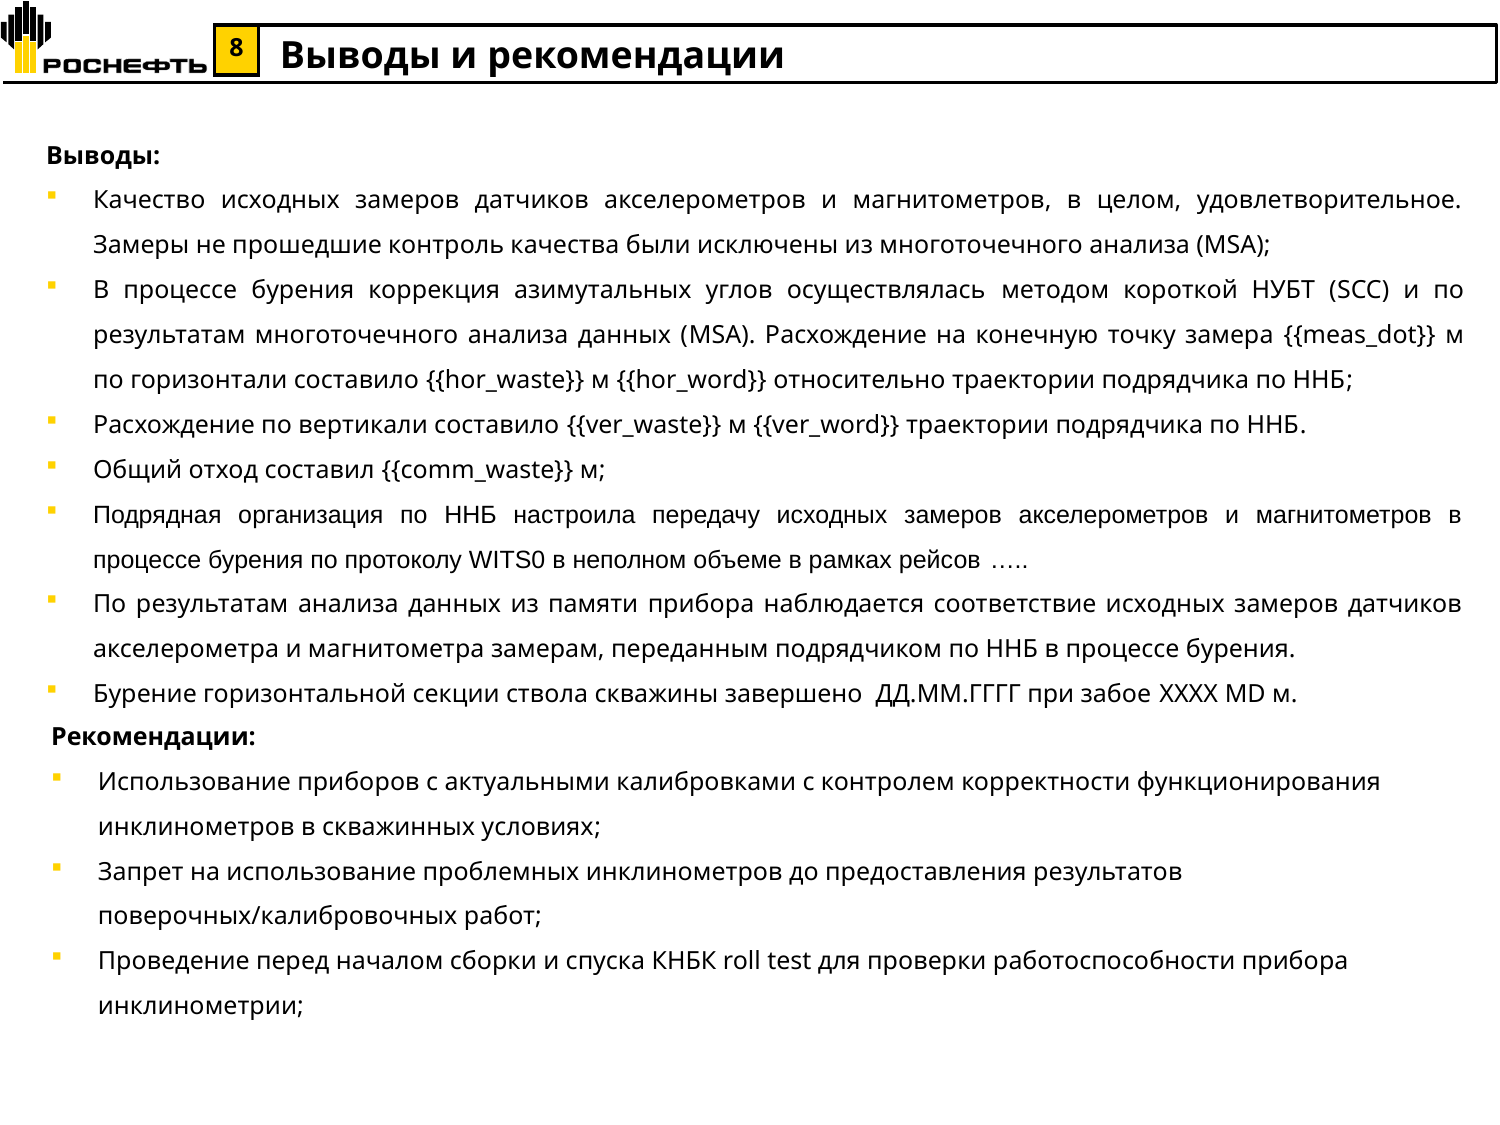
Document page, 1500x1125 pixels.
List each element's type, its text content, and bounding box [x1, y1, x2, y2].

text_box Выводы: Качество исходных замеров датчиков акселерометров и магнитометров, в целом, удовлетворительное. Замеры не прошедшие контроль качества были исключены из многоточечного анализа (MSA); В процессе бурения коррекция азимутальных углов осуществлялась методом короткой НУБТ (SCC) и по результатам многоточечного анализа данных (MSA). Расхождение на конечную точку замера {{meas_dot}} м по горизонтали составило {{hor_waste}} м {{hor_word}} относительно траектории подрядчика по ННБ; Расхождение по вертикали составило {{ver_waste}} м {{ver_word}} траектории подрядчика по ННБ. Общий отход составил {{comm_waste}} м; Подрядная организация по ННБ настроила передачу исходных замеров акселерометров и магнитометров в процессе бурения по протоколу WITS0 в неполном объеме в рамках рейсов ….. По результатам анализа данных из памяти прибора наблюдается соответствие исходных замеров датчиков акселерометра и магнитометра замерам, переданным подрядчиком по ННБ в процессе бурения. Бурение горизонтальной секции ствола скважины завершено ДД.ММ.ГГГГ при забое XXXX MD м. [31, 131, 1479, 716]
text_box Выводы и рекомендации [265, 29, 1493, 79]
text_box Рекомендации: Использование приборов с актуальными калибровками с контролем корректности функционирования инклинометров в скважинных условиях; Запрет на использование проблемных инклинометров до предоставления результатов поверочных/калибровочных работ; Проведение перед началом сборки и спуска КНБК roll test для проверки работоспособности прибора инклинометрии; [36, 713, 1485, 1058]
